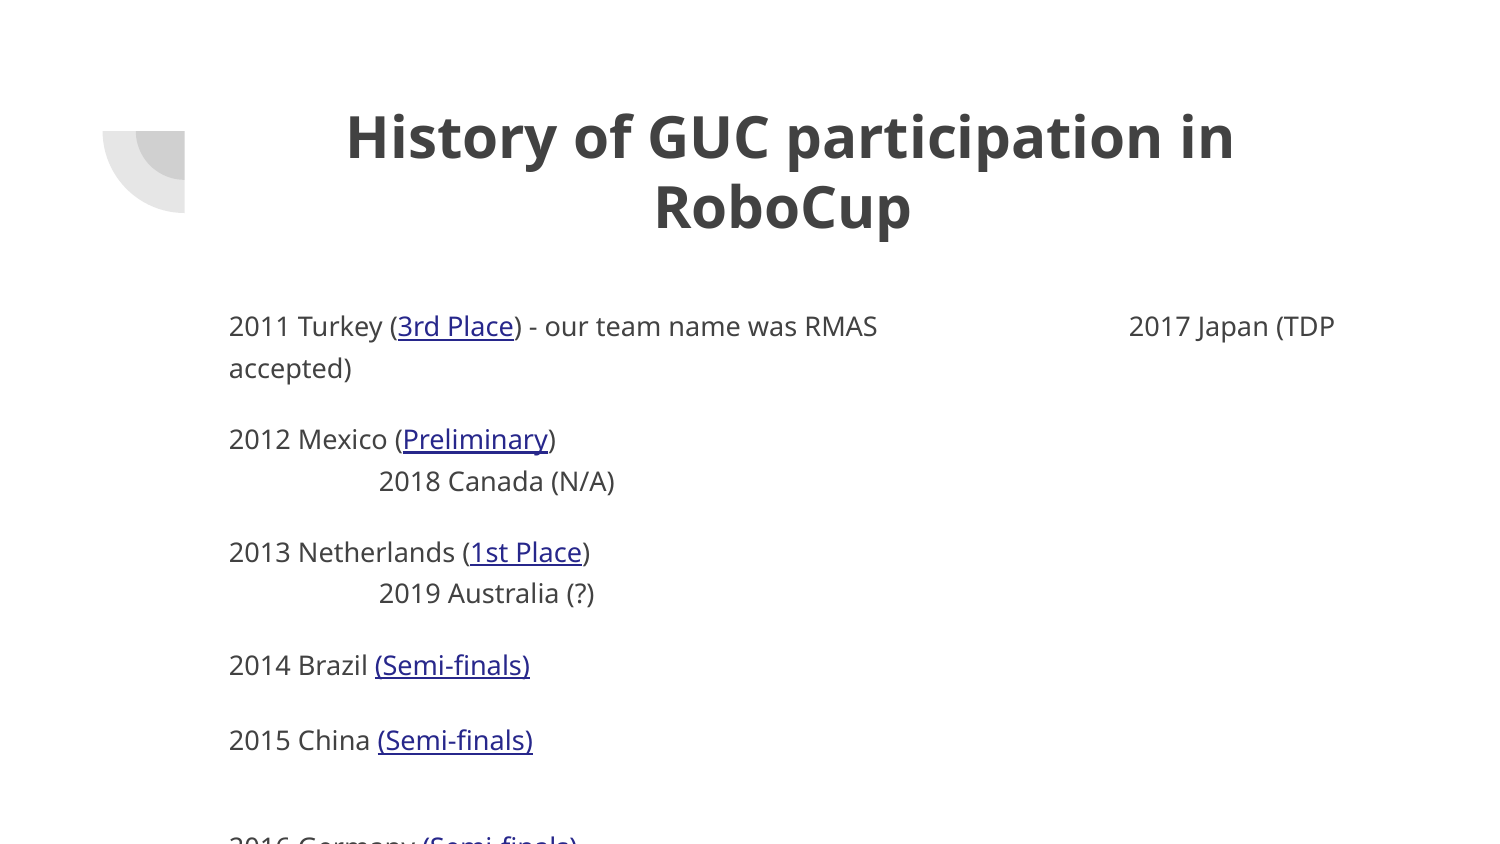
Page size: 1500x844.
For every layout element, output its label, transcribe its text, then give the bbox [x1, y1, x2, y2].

title History of GUC participation in RoboCup [213, 85, 1368, 250]
list 2011 Turkey (3rd Place) - our team name was RMAS 2017 Japan (TDP accepted) 2012 Mexico (Preliminary) 2018 Canada (N/A) 2013 Netherlands (1st Place) 2019 Australia (?) 2014 Brazil (Semi-finals) 2015 China (Semi-finals) 2016 Germany (Semi-finals) [213, 288, 1368, 706]
